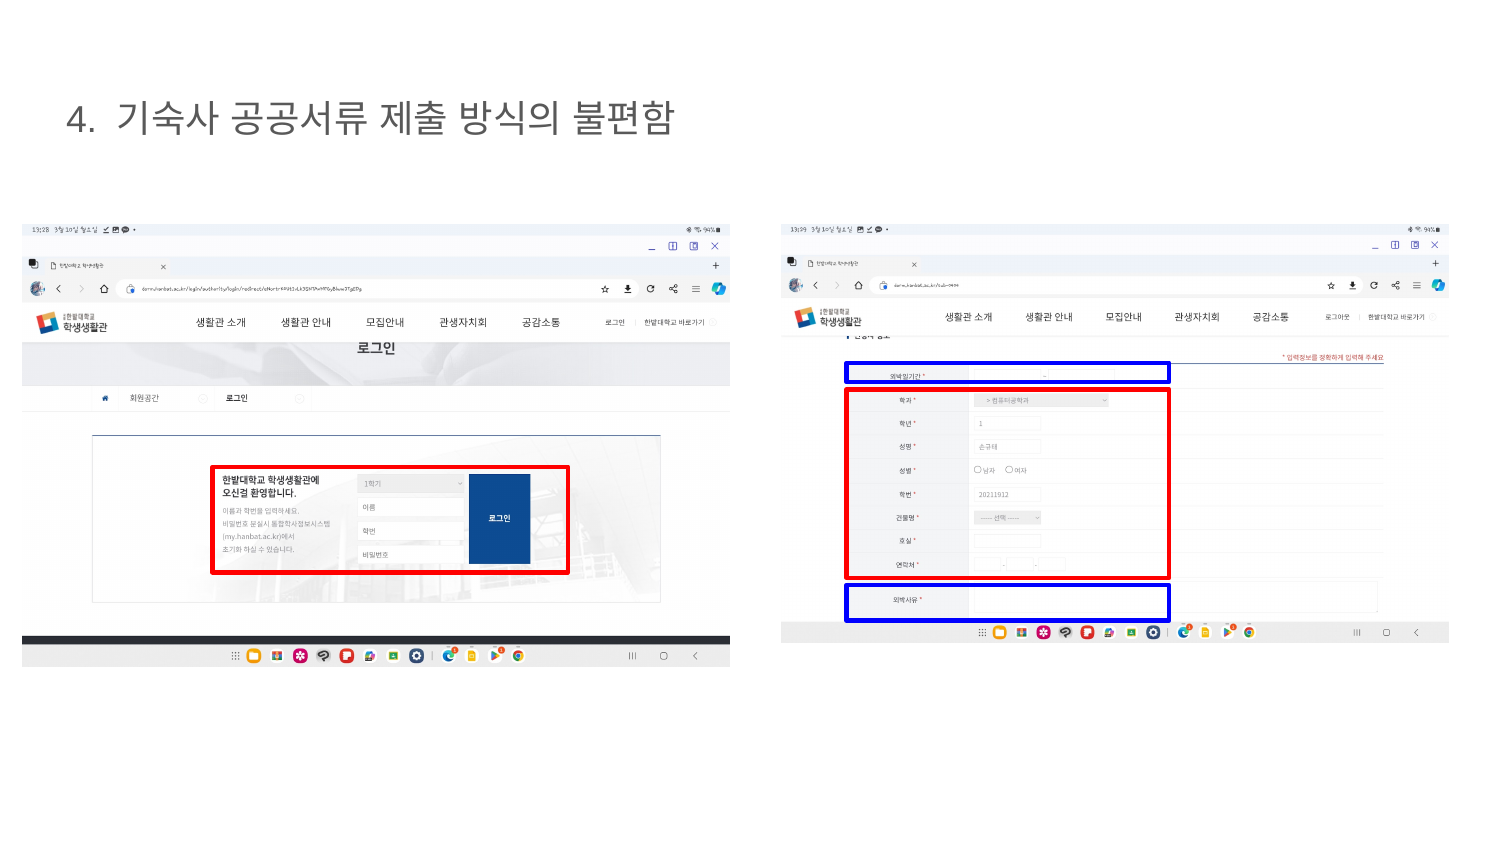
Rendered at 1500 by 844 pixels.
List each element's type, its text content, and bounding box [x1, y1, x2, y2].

title 4. 기숙사 공공서류 제출 방식의 불편함 [51, 72, 1449, 167]
picture [22, 224, 730, 668]
picture [781, 224, 1450, 643]
